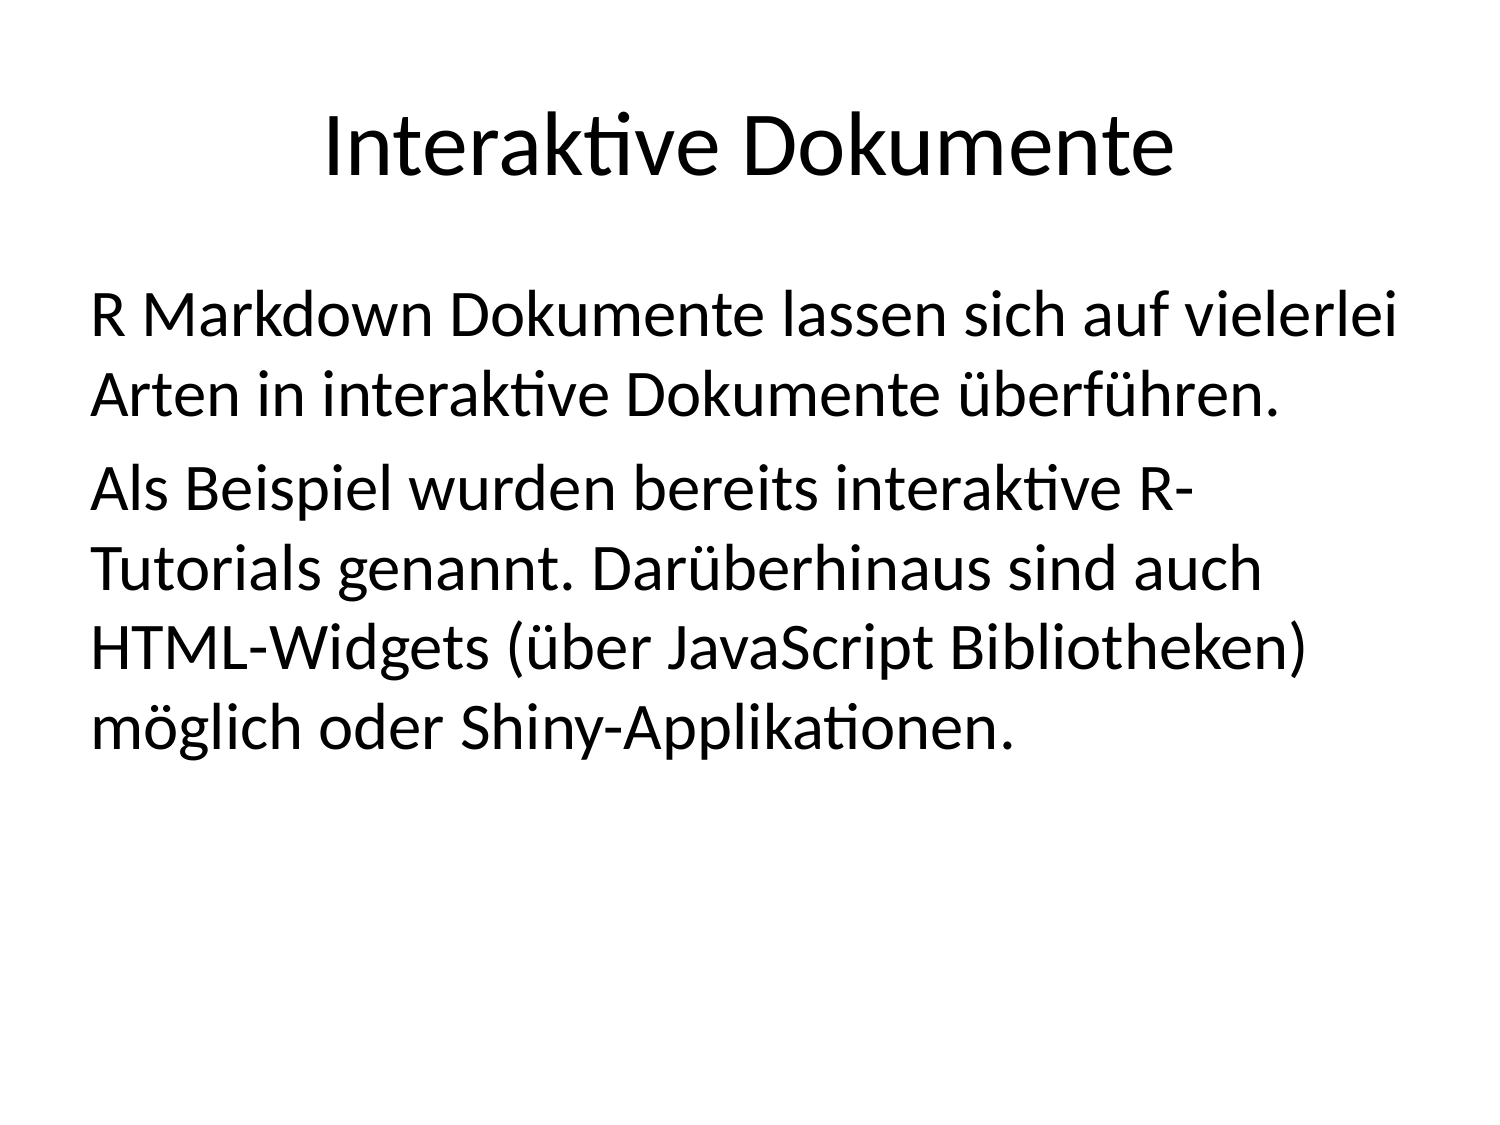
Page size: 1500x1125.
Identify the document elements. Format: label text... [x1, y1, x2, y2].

list R Markdown Dokumente lassen sich auf vielerlei Arten in interaktive Dokumente überführen. Als Beispiel wurden bereits interaktive R-Tutorials genannt. Darüberhinaus sind auch HTML-Widgets (über JavaScript Bibliotheken) möglich oder Shiny-Applikationen. [75, 262, 1425, 1005]
title Interaktive Dokumente [75, 45, 1425, 233]
